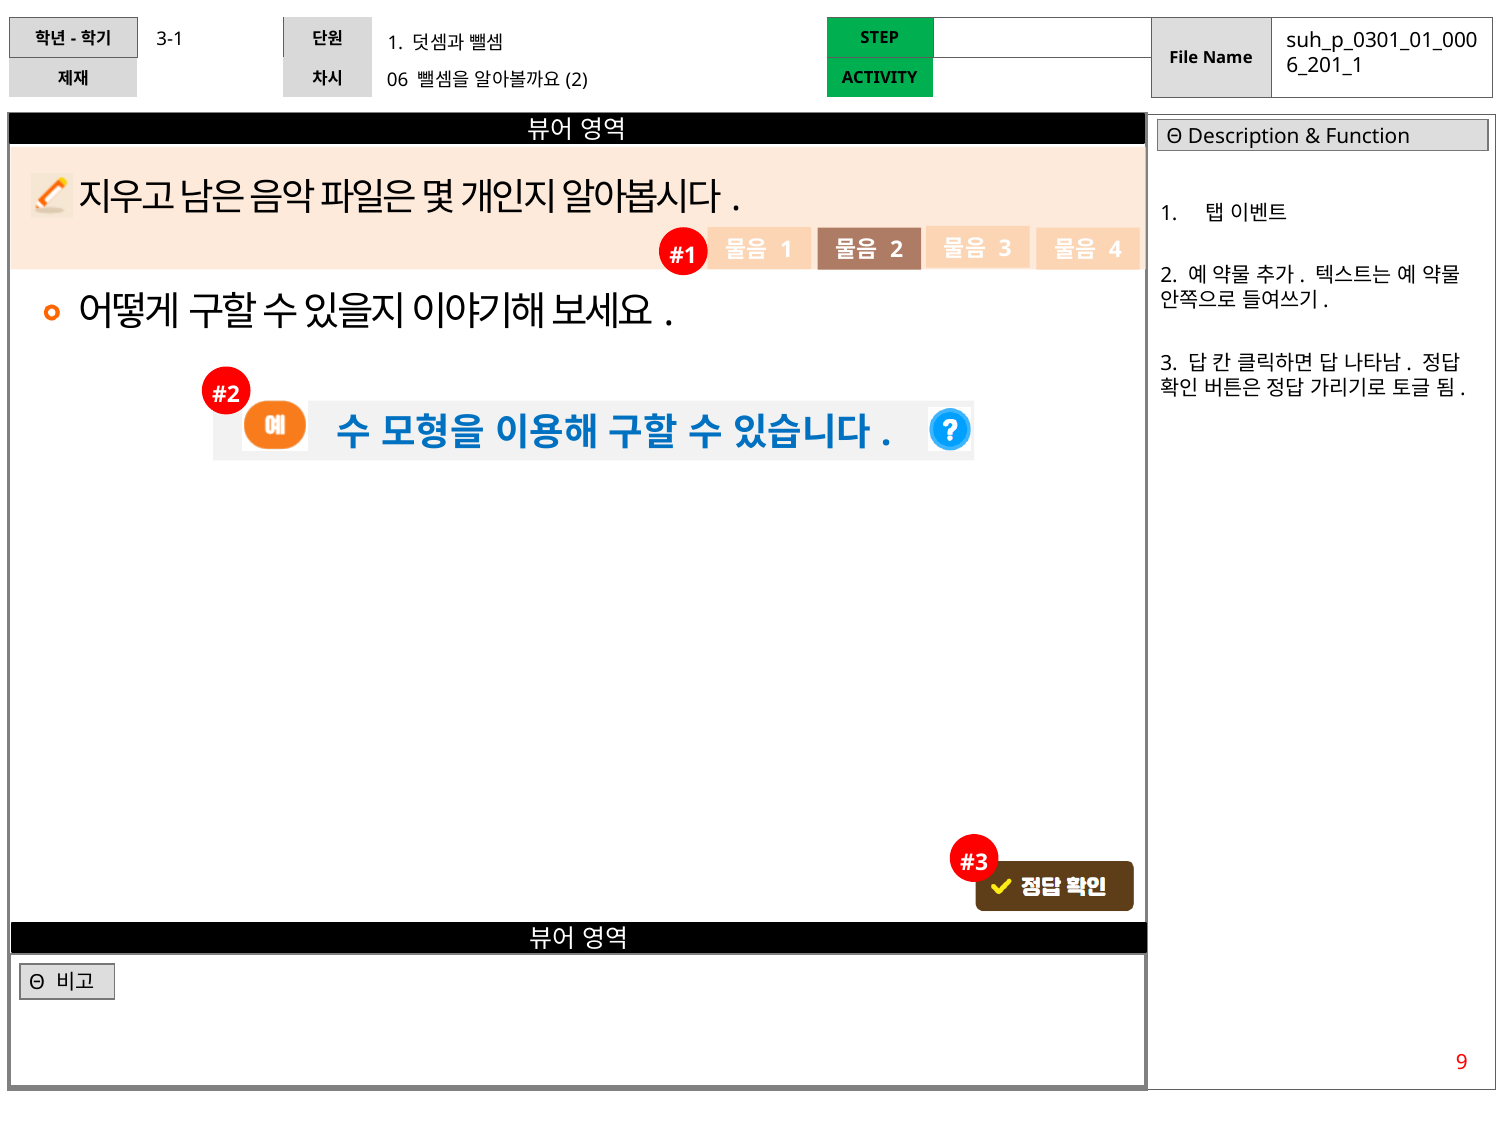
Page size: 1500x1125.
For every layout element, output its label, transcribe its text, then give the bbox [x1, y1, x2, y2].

text_box #2 [199, 364, 253, 417]
text_box 06 뺄셈을 알아볼까요(2) [372, 60, 821, 96]
text_box 물음 3 [924, 224, 1032, 270]
text_box 어떻게 구할 수 있을지 이야기해 보세요. [63, 278, 1134, 342]
picture [40, 301, 61, 323]
text_box 지우고 남은 음악 파일은 몇 개인지 알아봅시다. [63, 165, 1145, 225]
text_box 물음 2 [816, 226, 923, 272]
table_header Θ Description & Function [1158, 120, 1487, 150]
text_box 수 모형을 이용해 구할 수 있습니다. [213, 400, 975, 461]
text_box 3-1 [141, 18, 284, 55]
text_box #1 [656, 225, 710, 278]
text_box 1. 덧셈과 뺄셈 [372, 23, 828, 48]
picture [973, 857, 1137, 912]
text_box #3 [947, 832, 1001, 884]
text_box suh_p_0301_01_0006_201_1 [1271, 18, 1500, 84]
picture [241, 398, 308, 451]
text_box [9, 145, 1148, 272]
picture [928, 407, 972, 451]
text_box 탭 이벤트 2. 예 약물 추가. 텍스트는 예 약물 안쪽으로 들여쓰기. 3. 답 칸 클릭하면 답 나타남. 정답 확인 버튼은 정답 가리기로 토글 됨. [1145, 160, 1500, 563]
picture [31, 173, 73, 218]
text_box 물음 1 [706, 225, 813, 271]
text_box 물음 4 [1034, 226, 1142, 272]
